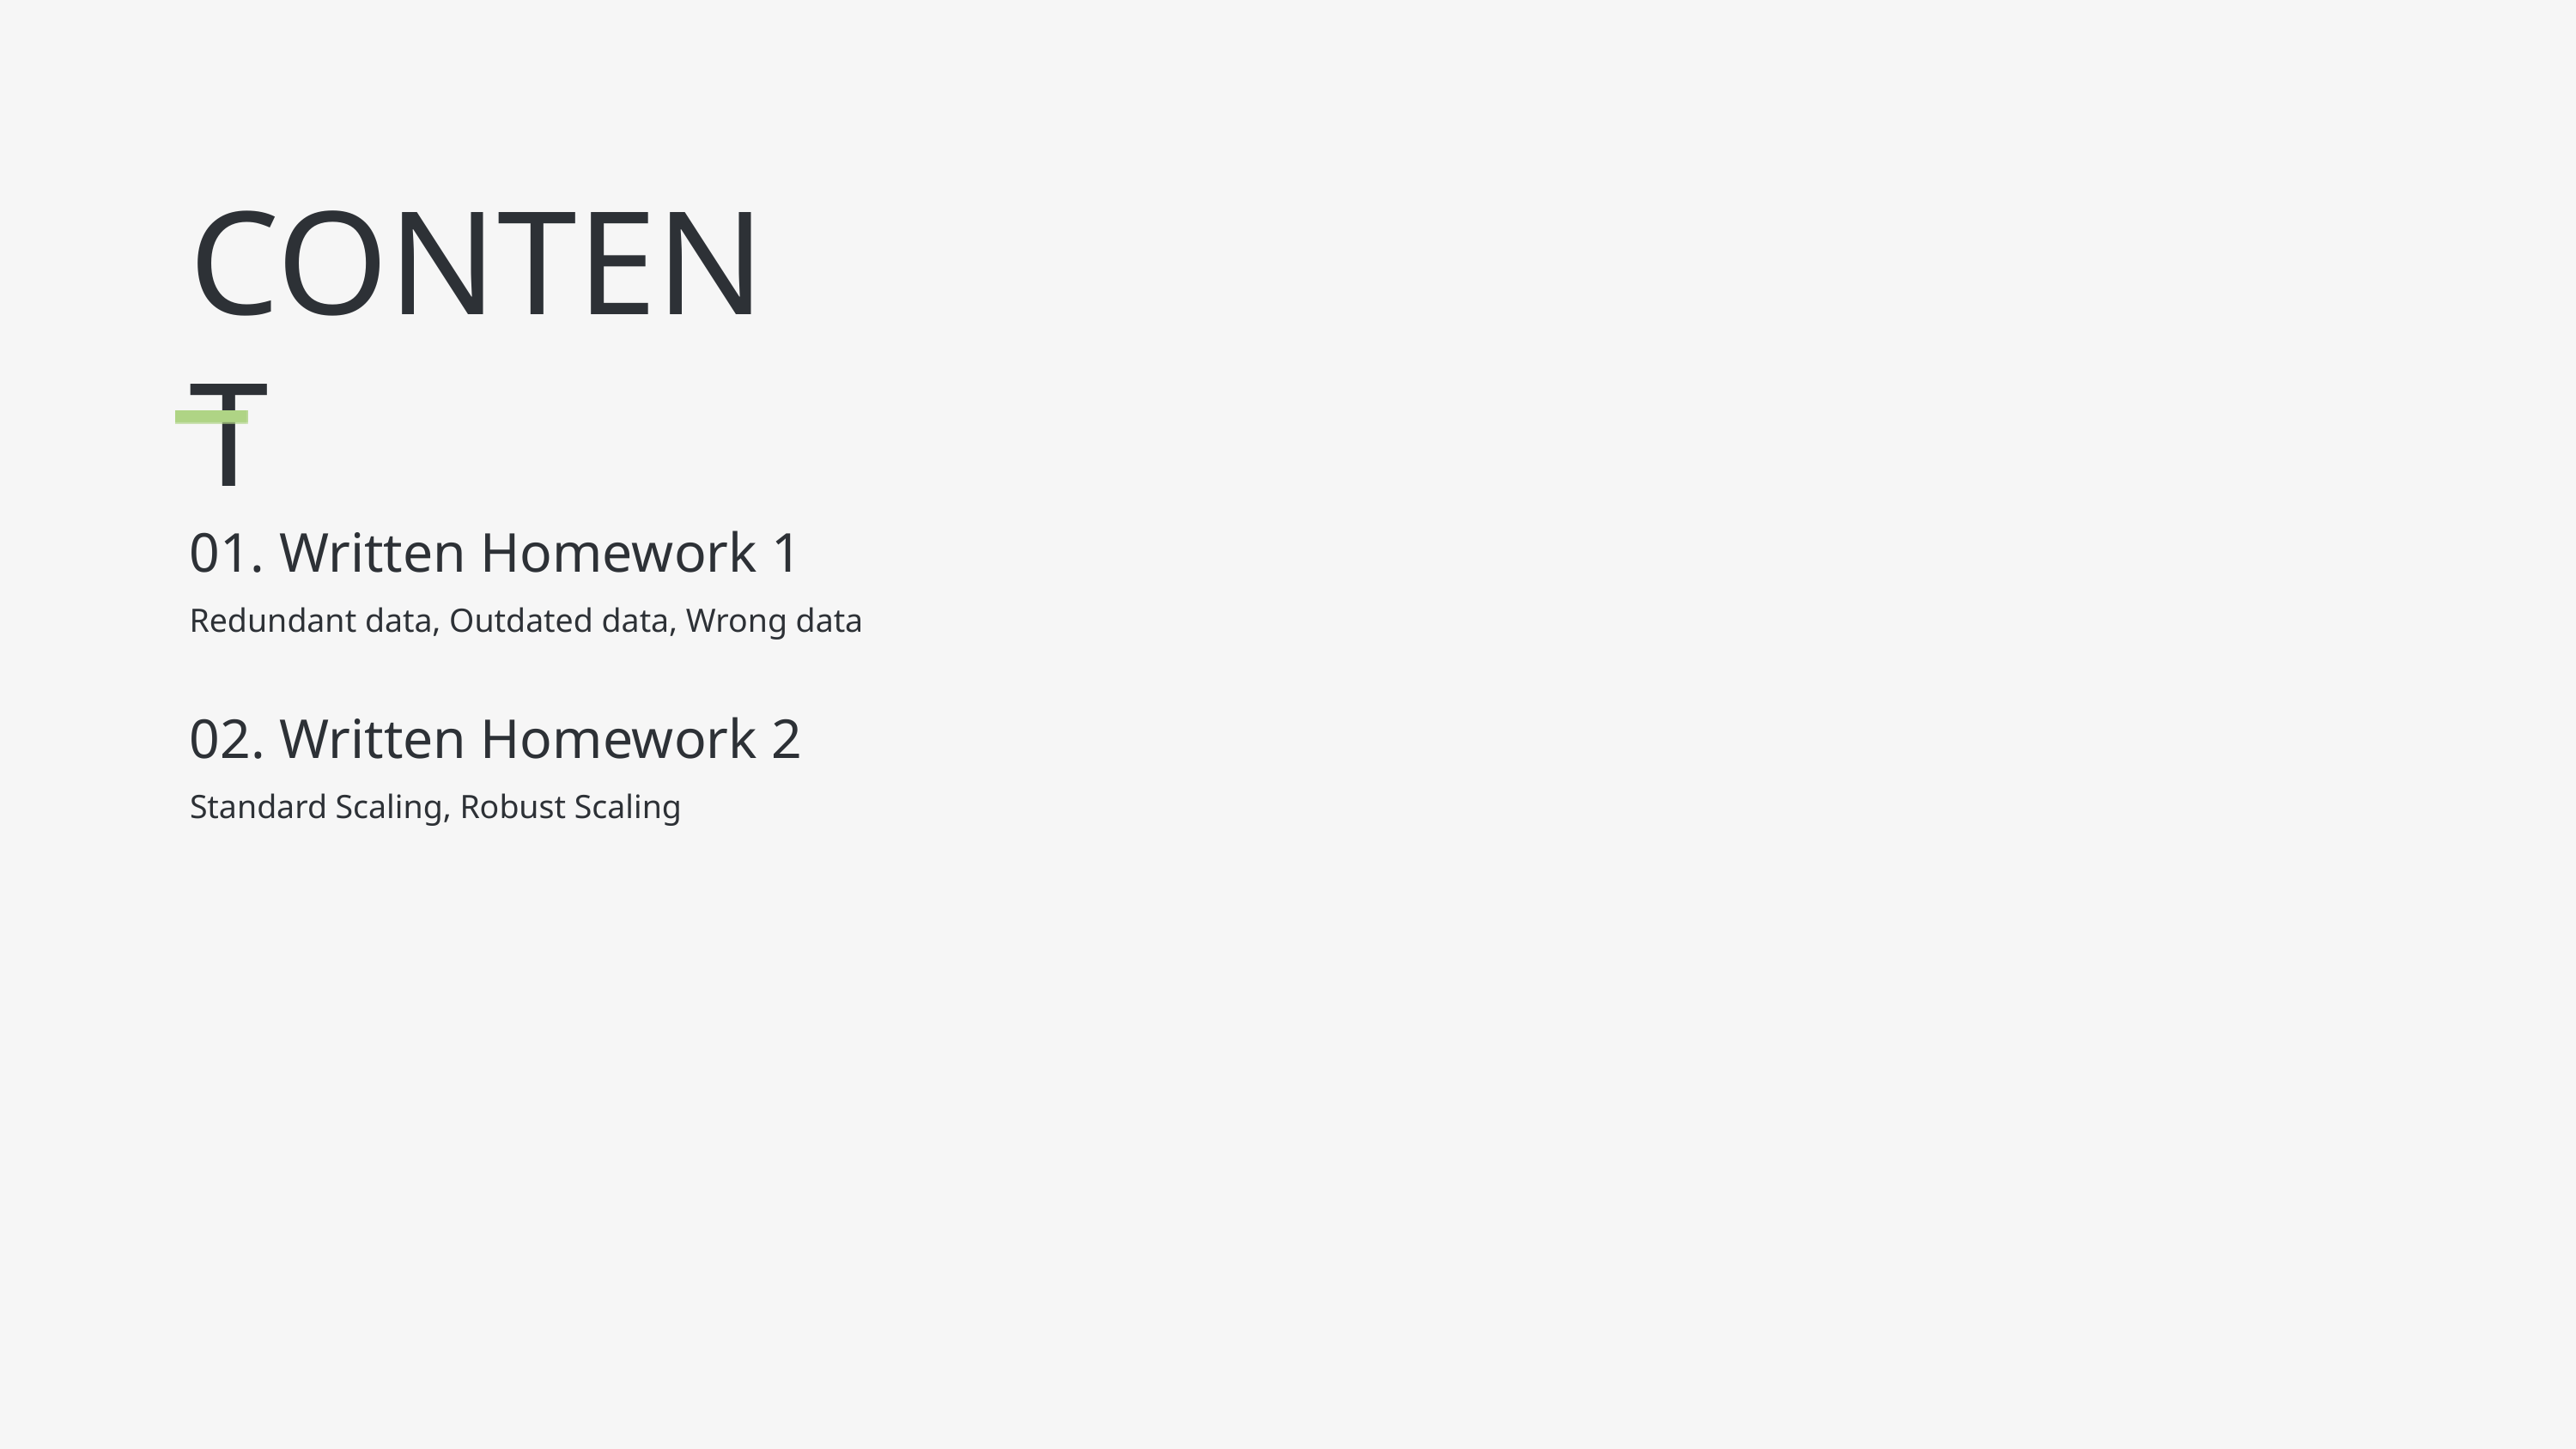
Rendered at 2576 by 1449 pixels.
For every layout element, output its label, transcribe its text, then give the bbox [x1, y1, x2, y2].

text_box CONTENT [176, 165, 785, 512]
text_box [176, 512, 1066, 646]
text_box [176, 698, 1066, 833]
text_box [175, 410, 248, 424]
